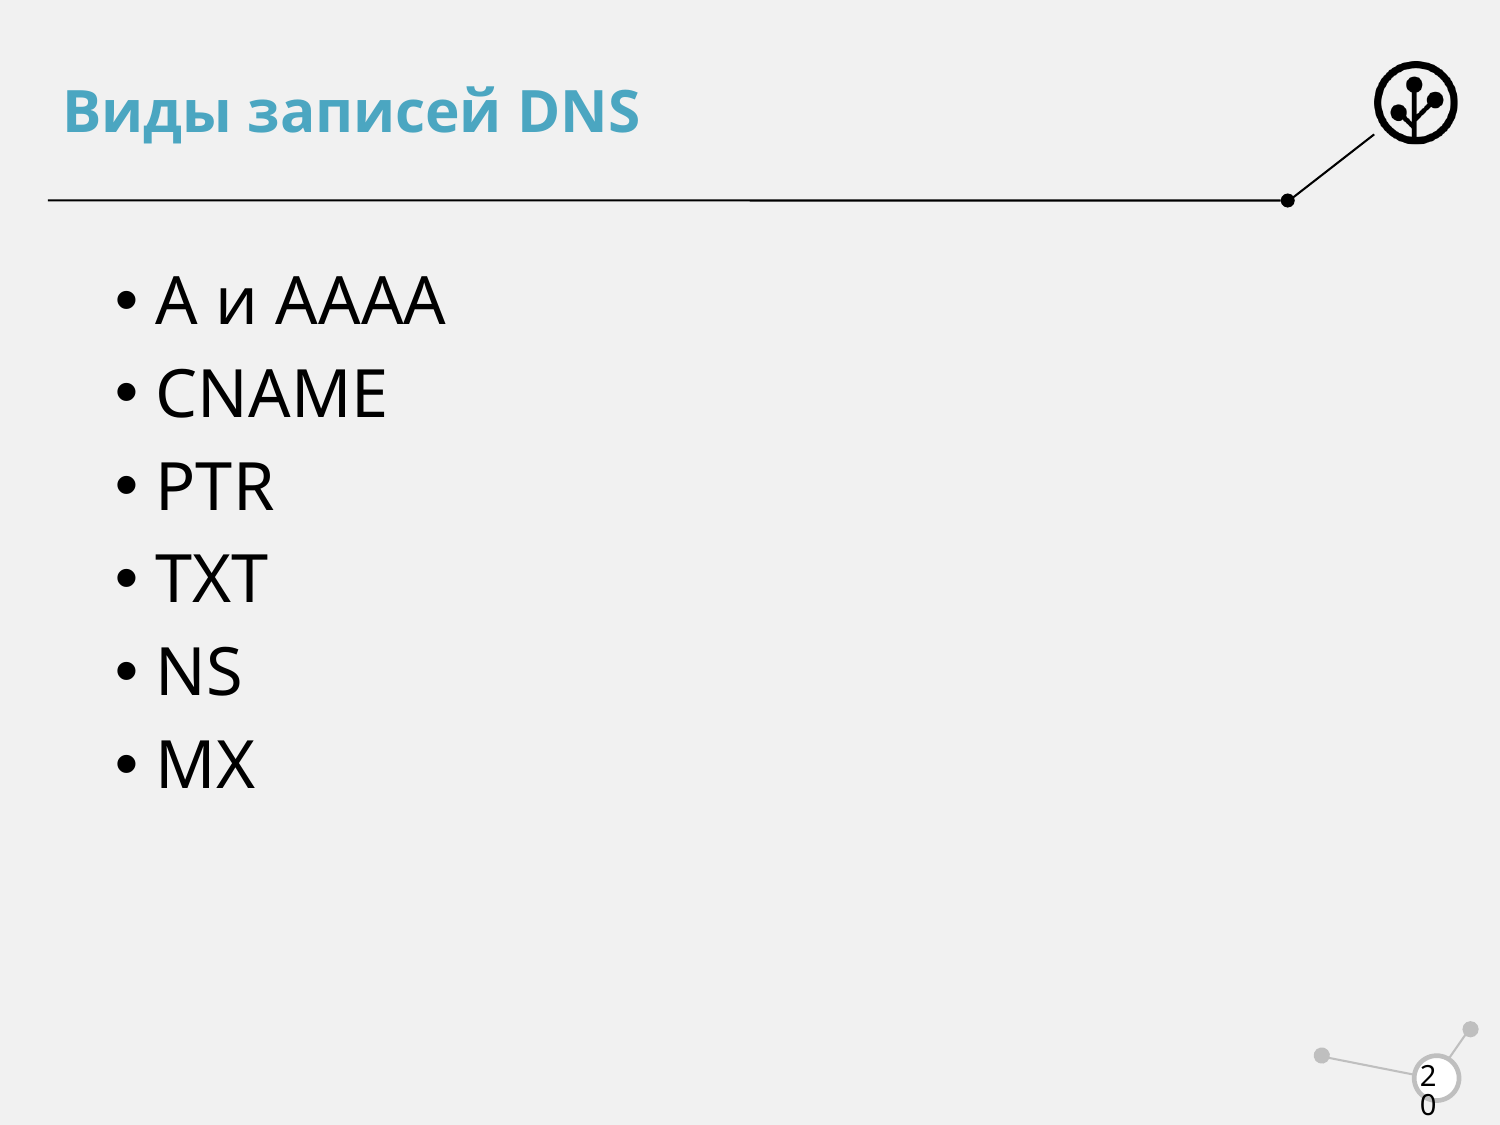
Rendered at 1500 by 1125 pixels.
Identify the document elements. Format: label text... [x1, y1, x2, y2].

slide_number 20 [1404, 1047, 1468, 1108]
picture [1363, 24, 1464, 185]
list A и AAAA CNAME PTR TXT NS MX [100, 259, 1336, 1015]
title Виды записей DNS [47, 42, 1281, 185]
